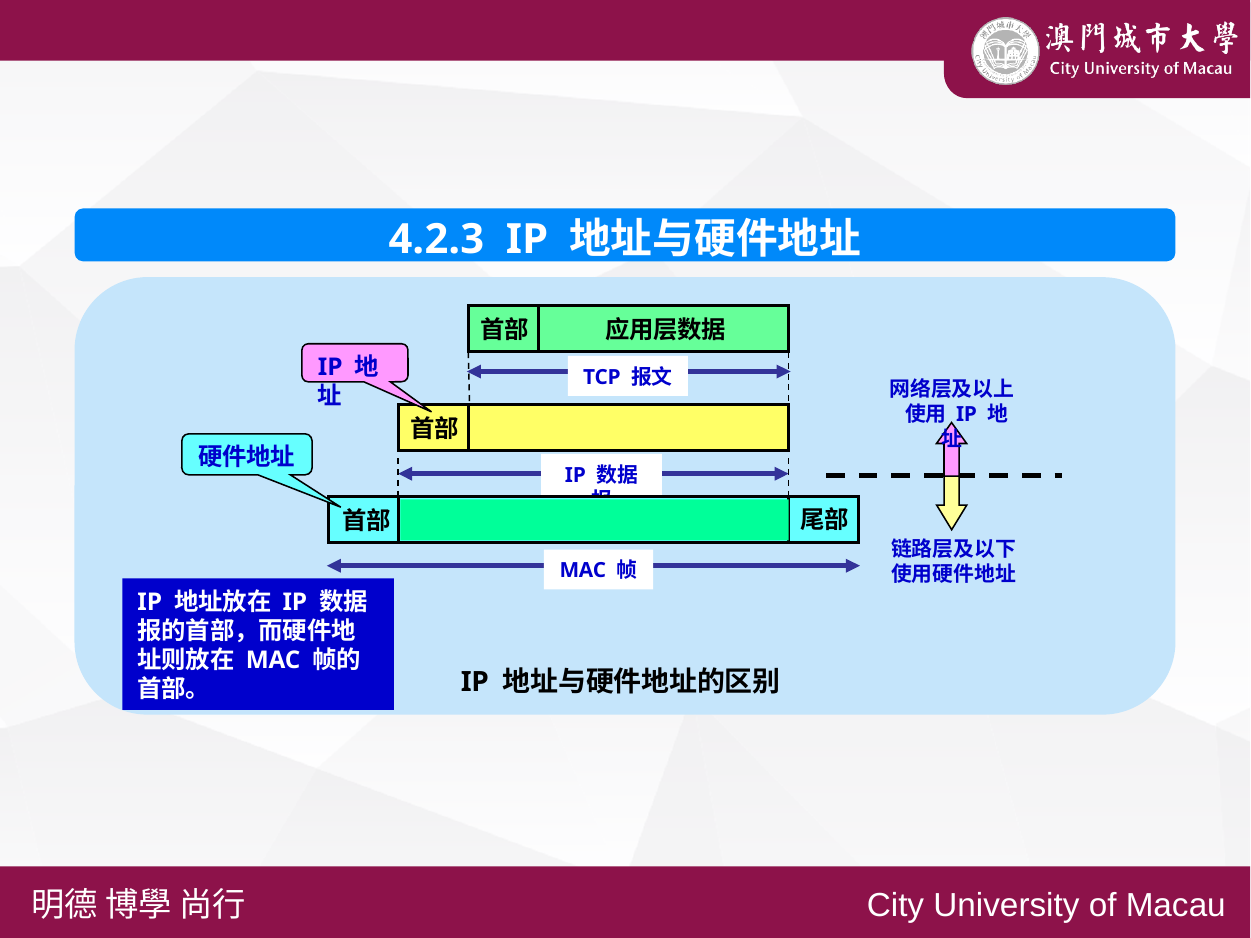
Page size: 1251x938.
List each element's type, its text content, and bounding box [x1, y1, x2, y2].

text_box 应用层数据 [589, 306, 743, 342]
text_box [74, 277, 1176, 715]
picture [1043, 21, 1238, 55]
text_box [74, 208, 371, 262]
picture [971, 17, 1040, 85]
text_box 首部 [539, 306, 545, 341]
text_box 首部 [465, 306, 538, 342]
picture [0, 61, 1251, 866]
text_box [181, 433, 1032, 595]
text_box IP 地址与硬件地址的区别 [394, 656, 995, 705]
picture [1048, 59, 1232, 80]
text_box [879, 208, 1176, 262]
text_box 首部长度 [394, 478, 1039, 600]
text_box [540, 305, 789, 342]
text_box IP 地址放在 IP 数据报的首部，而硬件地址则放在 MAC 帧的首部。 [122, 578, 394, 710]
text_box 4.2.3 IP 地址与硬件地址 [371, 203, 879, 269]
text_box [301, 343, 1031, 477]
